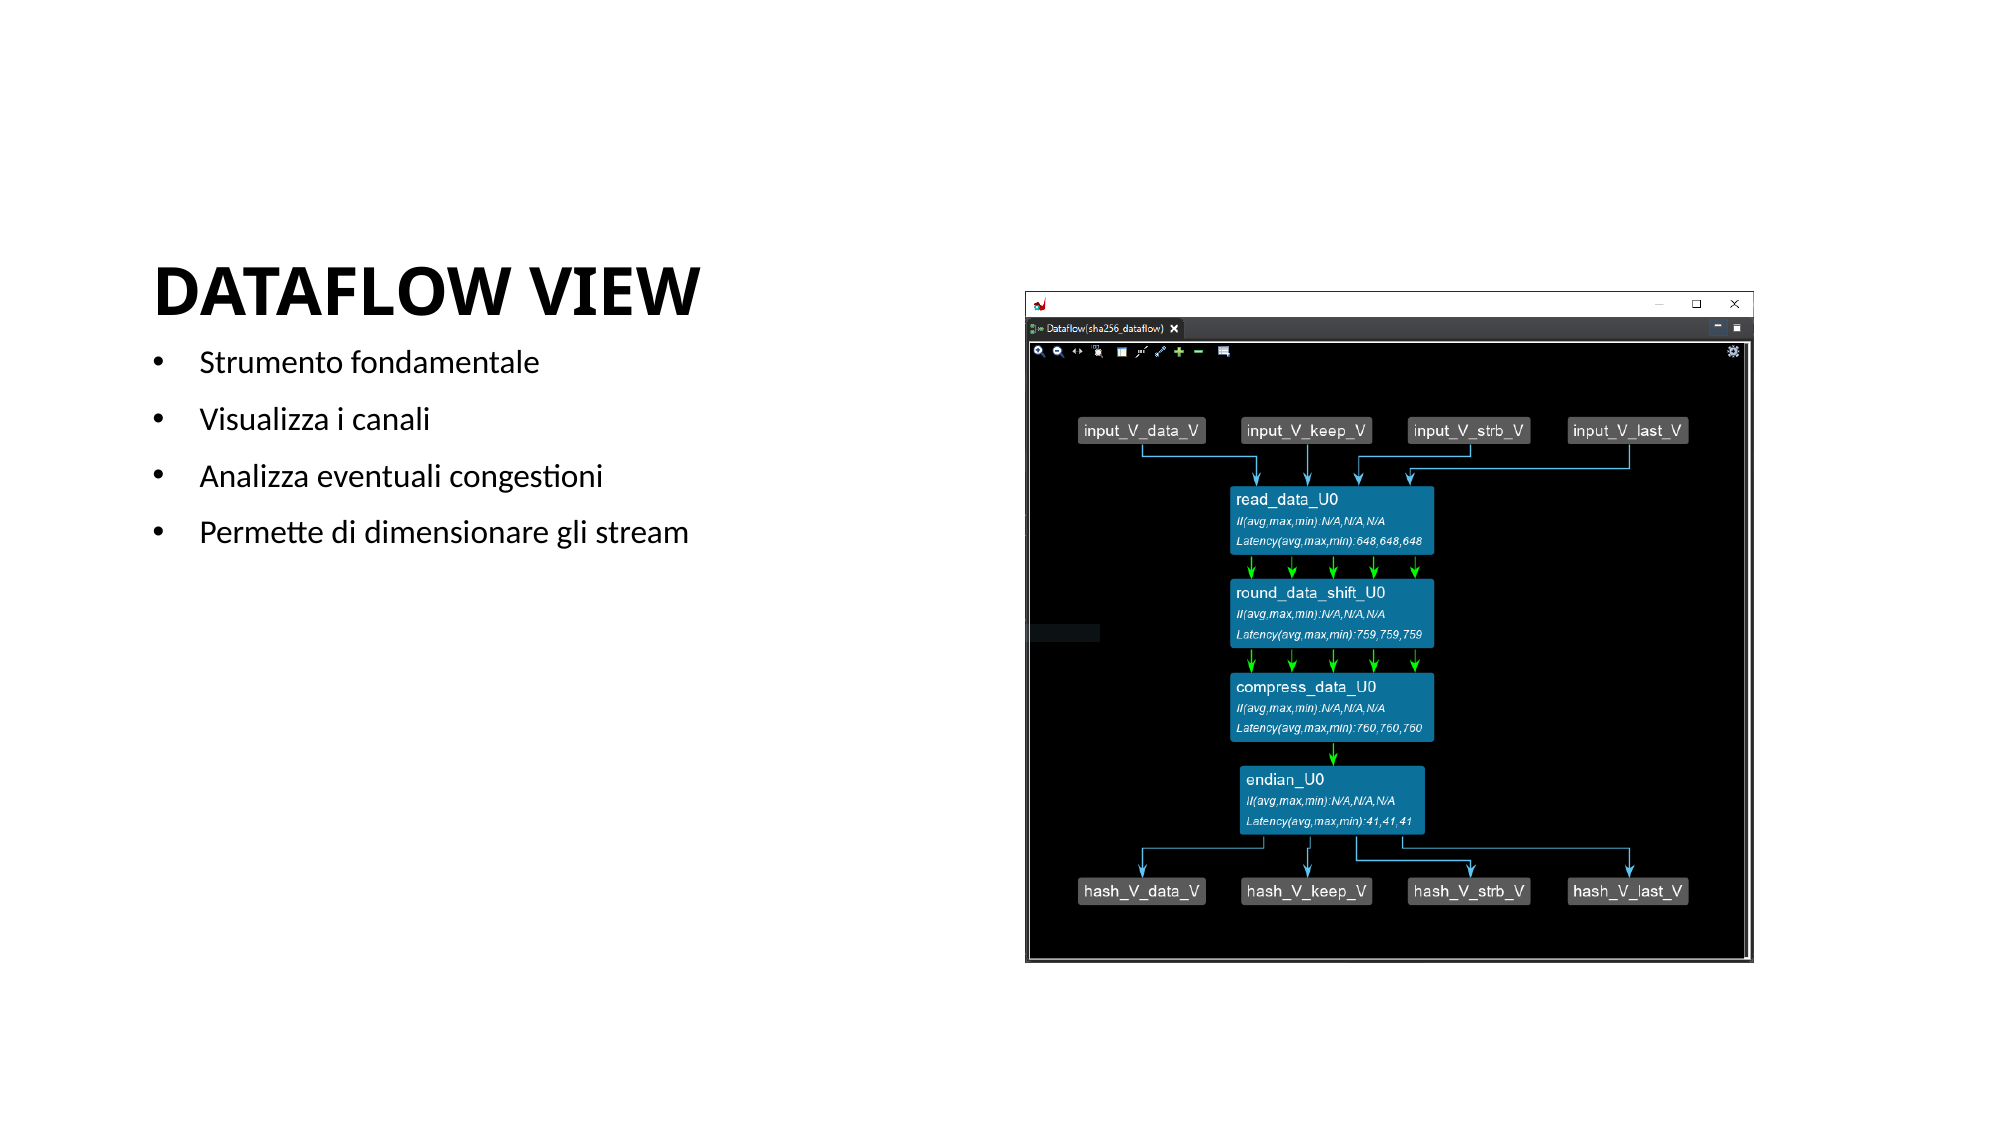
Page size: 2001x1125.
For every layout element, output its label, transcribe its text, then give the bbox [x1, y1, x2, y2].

picture [1024, 291, 1754, 963]
title DATAFLOW VIEW [137, 75, 783, 337]
list Strumento fondamentale Visualizza i canali Analizza eventuali congestioni Permette di dimensionare gli stream [137, 337, 783, 963]
